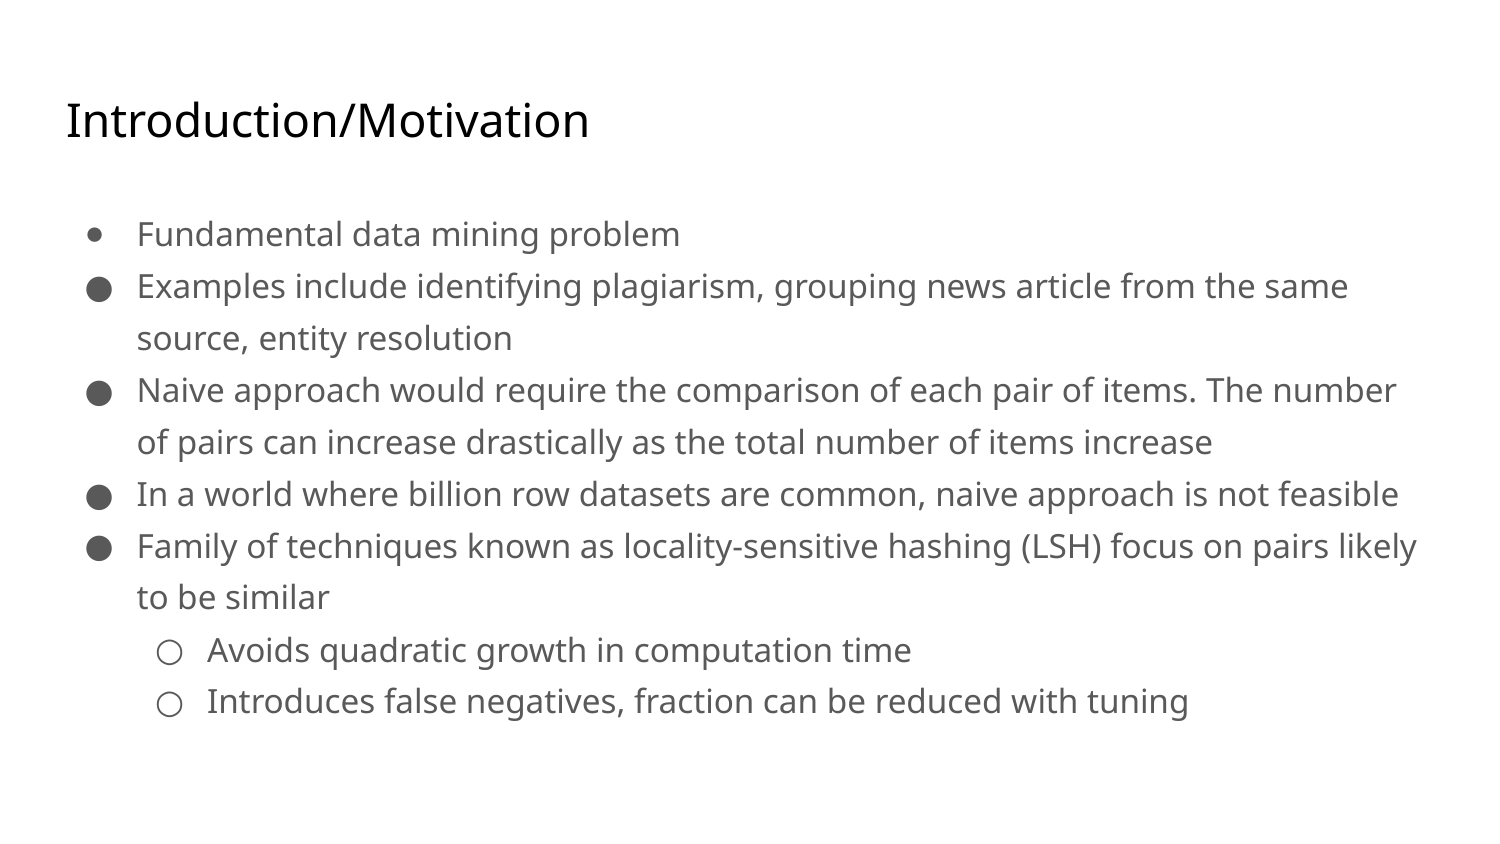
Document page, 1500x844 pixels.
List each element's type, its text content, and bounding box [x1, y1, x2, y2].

title Introduction/Motivation [51, 72, 1449, 167]
list Fundamental data mining problem Examples include identifying plagiarism, grouping news article from the same source, entity resolution Naive approach would require the comparison of each pair of items. The number of pairs can increase drastically as the total number of items increase In a world where billion row datasets are common, naive approach is not feasible Family of techniques known as locality-sensitive hashing (LSH) focus on pairs likely to be similar Avoids quadratic growth in computation time Introduces false negatives, fraction can be reduced with tuning [51, 189, 1449, 750]
